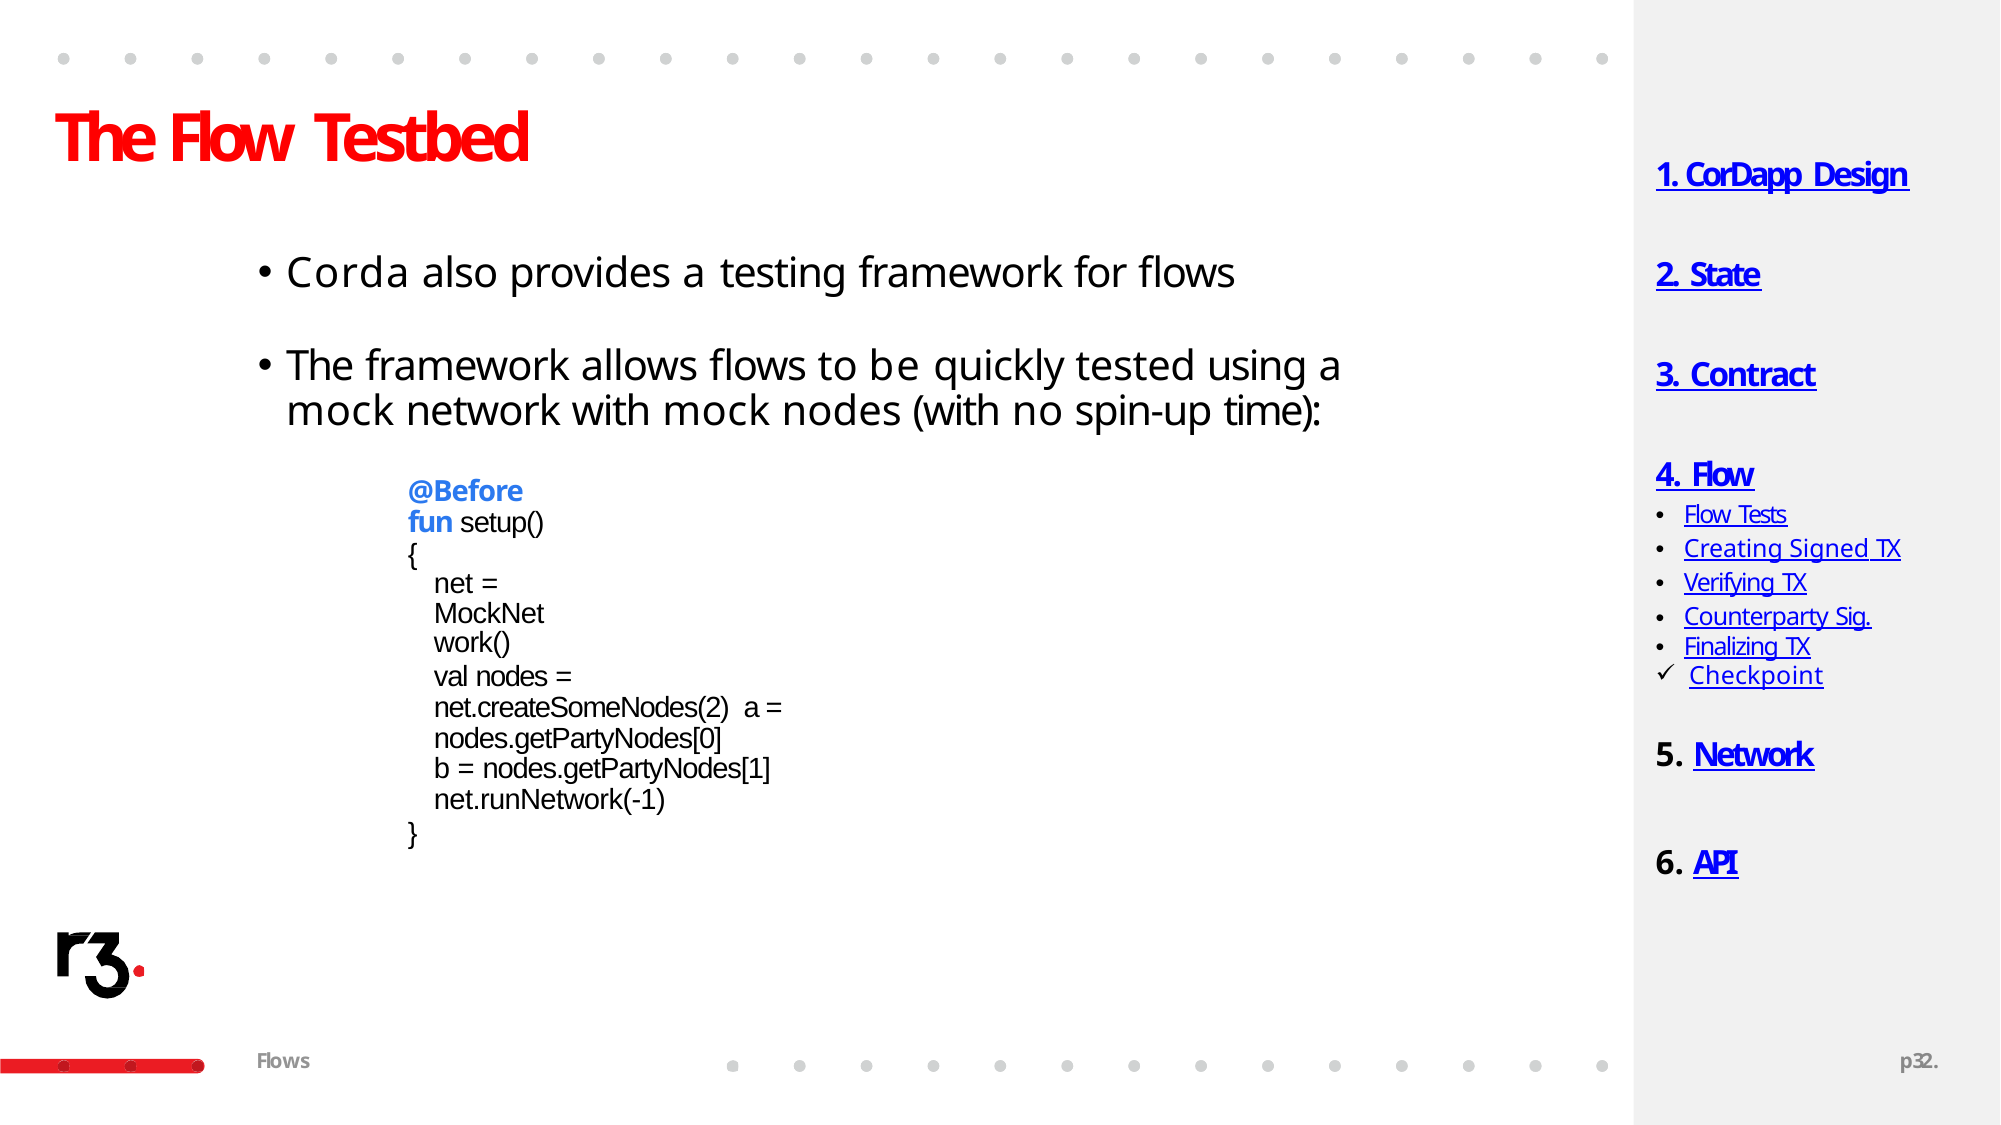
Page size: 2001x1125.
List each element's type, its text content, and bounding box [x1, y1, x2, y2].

text_box Corda also provides a testing framework for flows The framework allows flows to be quickly tested using a mock network with mock nodes (with no spin-up time): [255, 243, 1396, 434]
picture [191, 1060, 204, 1072]
picture [124, 1060, 137, 1072]
text_box Network API [1653, 730, 1829, 887]
footer Flows [254, 1045, 313, 1125]
picture [726, 1060, 739, 1072]
picture [57, 1060, 70, 1072]
picture [133, 965, 145, 977]
title The Flow Testbed [52, 92, 601, 283]
text_box [1633, 0, 2000, 1125]
text_box 4. Flow Flow Tests Creating Signed TX Verifying TX Counterparty Sig. Finalizing TX Checkpoint [1653, 450, 1916, 695]
text_box 3. Contract [1653, 350, 1837, 399]
slide_number p31. [1897, 1045, 1945, 1125]
text_box 1. CorDapp Design [1653, 150, 1962, 199]
text_box 2. State [1653, 250, 1776, 299]
text_box @Before fun setup() { net = MockNetwork() val nodes = net.createSomeNodes(2) a = nodes.getPartyNodes[0] b = nodes.getPartyNodes[1] net.runNetwork(-1) } [405, 469, 873, 849]
